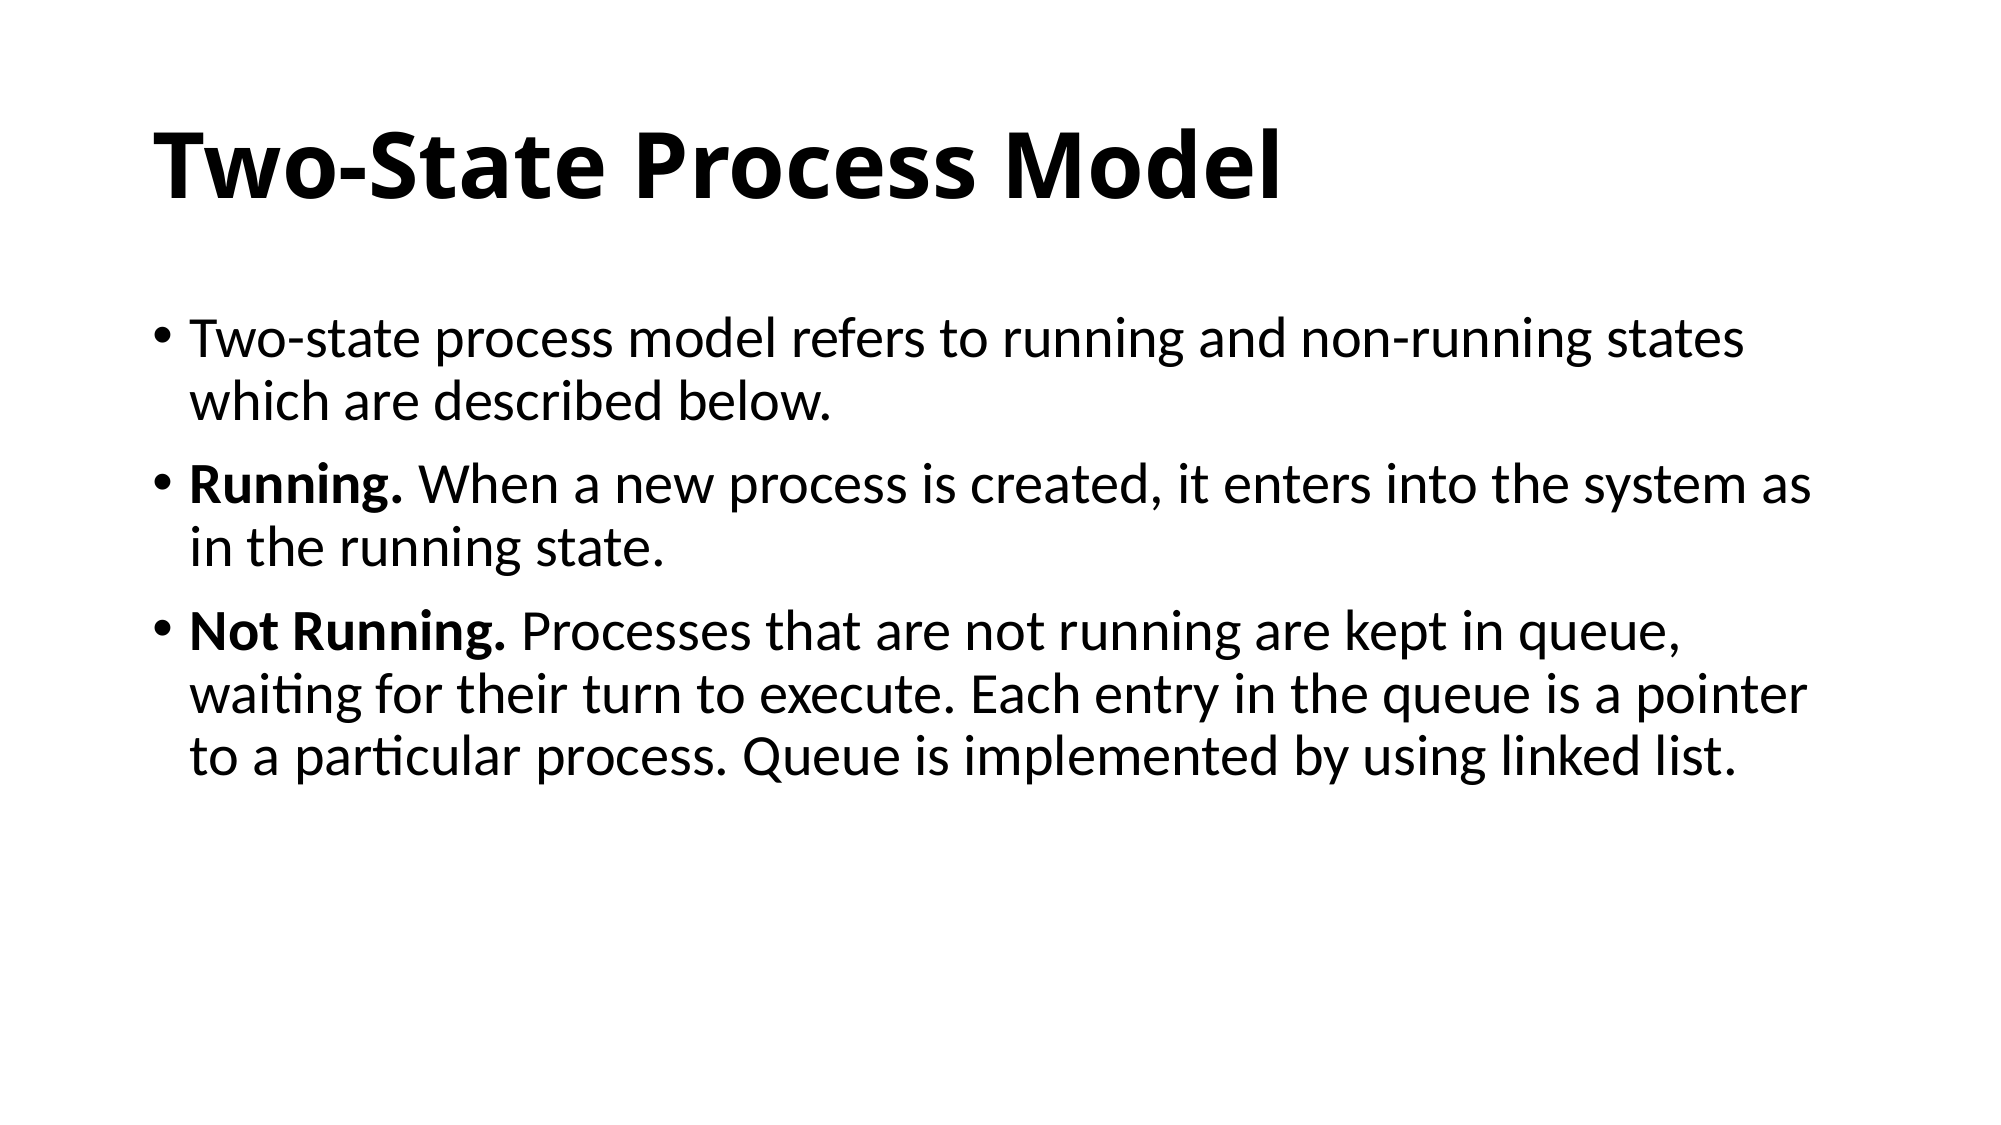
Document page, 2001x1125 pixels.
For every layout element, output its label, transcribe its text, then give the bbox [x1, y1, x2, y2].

title Two-State Process Model [137, 59, 1863, 278]
list Two-state process model refers to running and non-running states which are described below. Running. When a new process is created, it enters into the system as in the running state. Not Running. Processes that are not running are kept in queue, waiting for their turn to execute. Each entry in the queue is a pointer to a particular process. Queue is implemented by using linked list. [137, 299, 1863, 1014]
